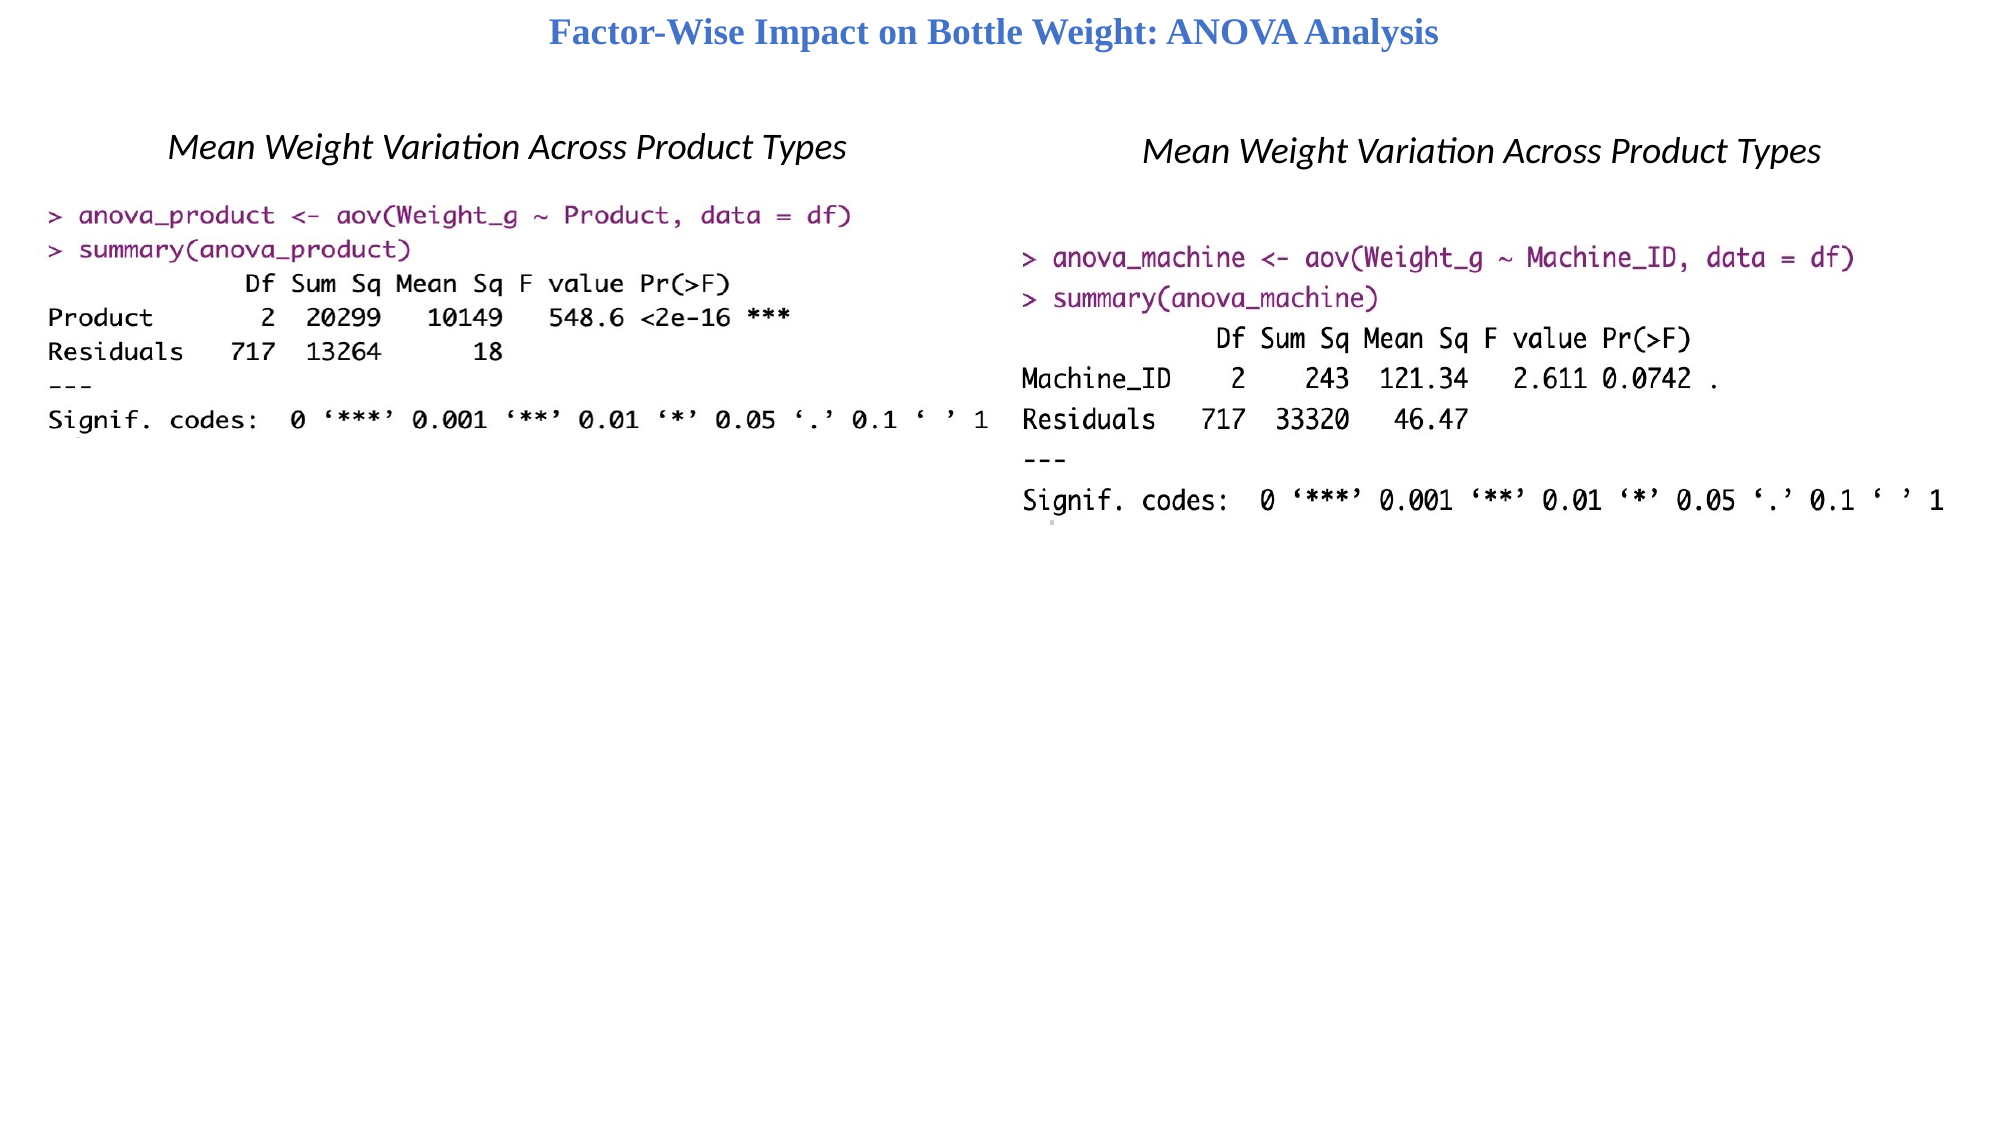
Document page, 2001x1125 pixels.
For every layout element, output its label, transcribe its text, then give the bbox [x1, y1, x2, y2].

text_box Mean Weight Variation Across Product Types [152, 114, 873, 175]
text_box Mean Weight Variation Across Product Types [1127, 118, 1848, 179]
picture [37, 199, 2000, 525]
text_box Factor-Wise Impact on Bottle Weight: ANOVA Analysis [534, 0, 1466, 60]
